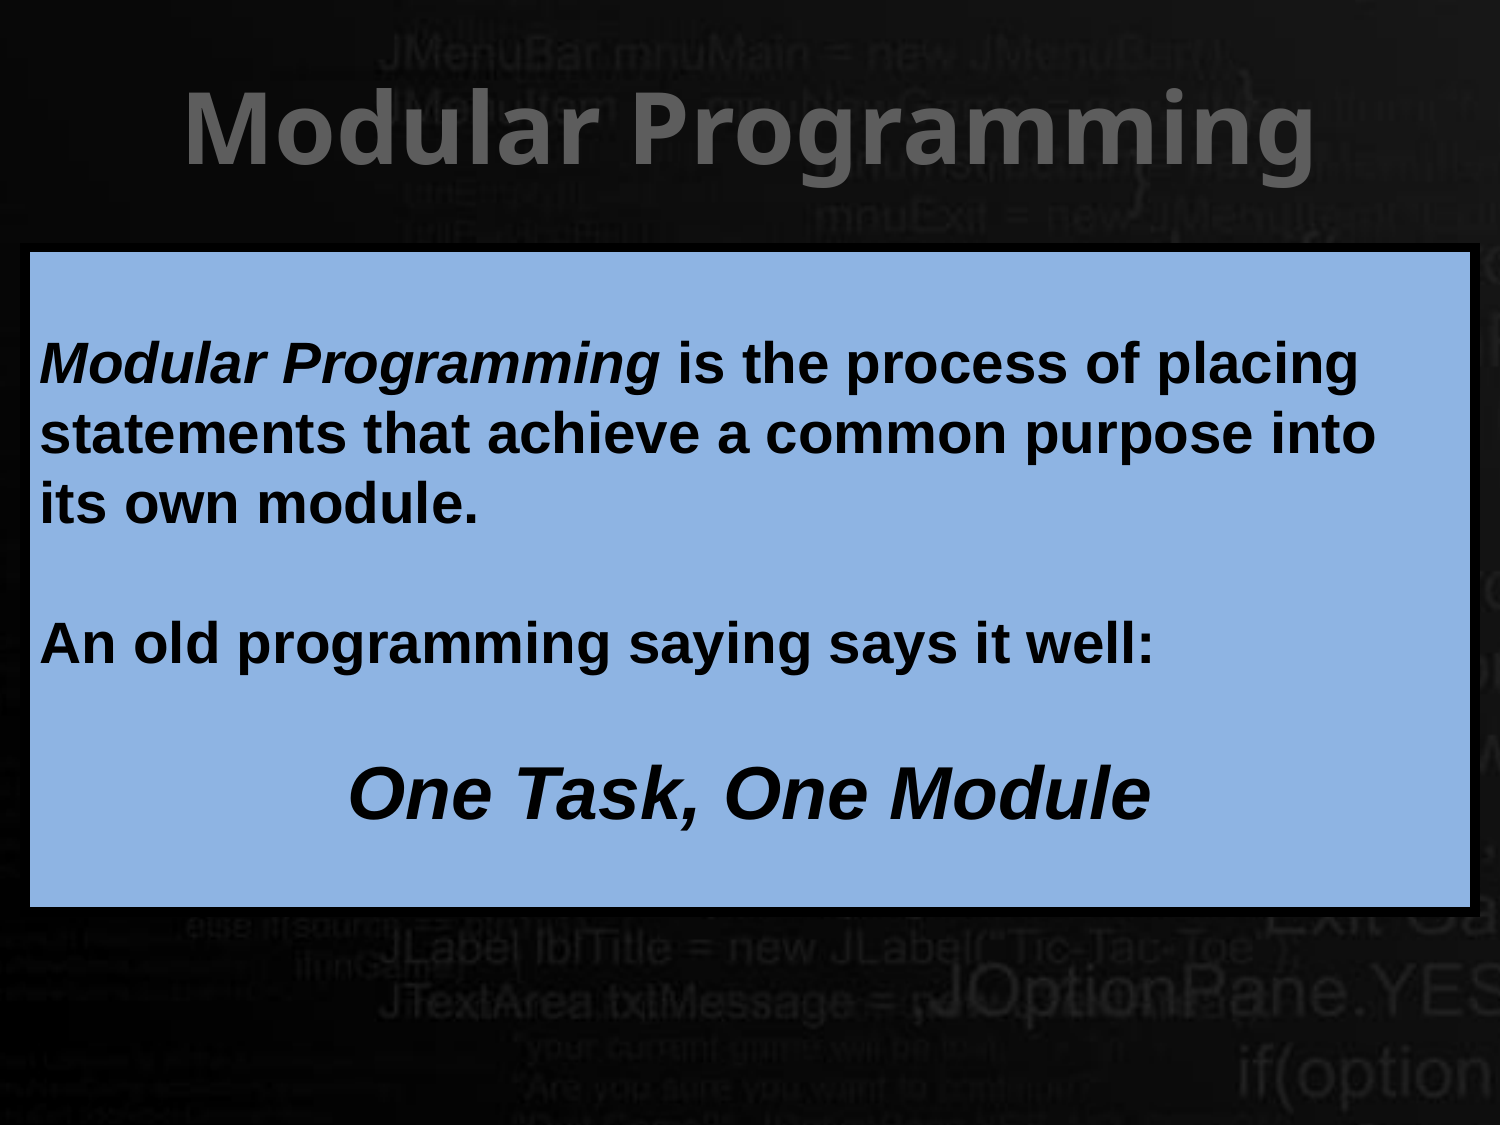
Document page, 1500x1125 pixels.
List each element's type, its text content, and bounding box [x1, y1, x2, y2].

picture [0, 250, 1500, 1125]
title Modular Programming [0, 0, 1500, 250]
text_box Modular Programming is the process of placing statements that achieve a common purpose into its own module. An old programming saying says it well: One Task, One Module [24, 247, 1475, 913]
